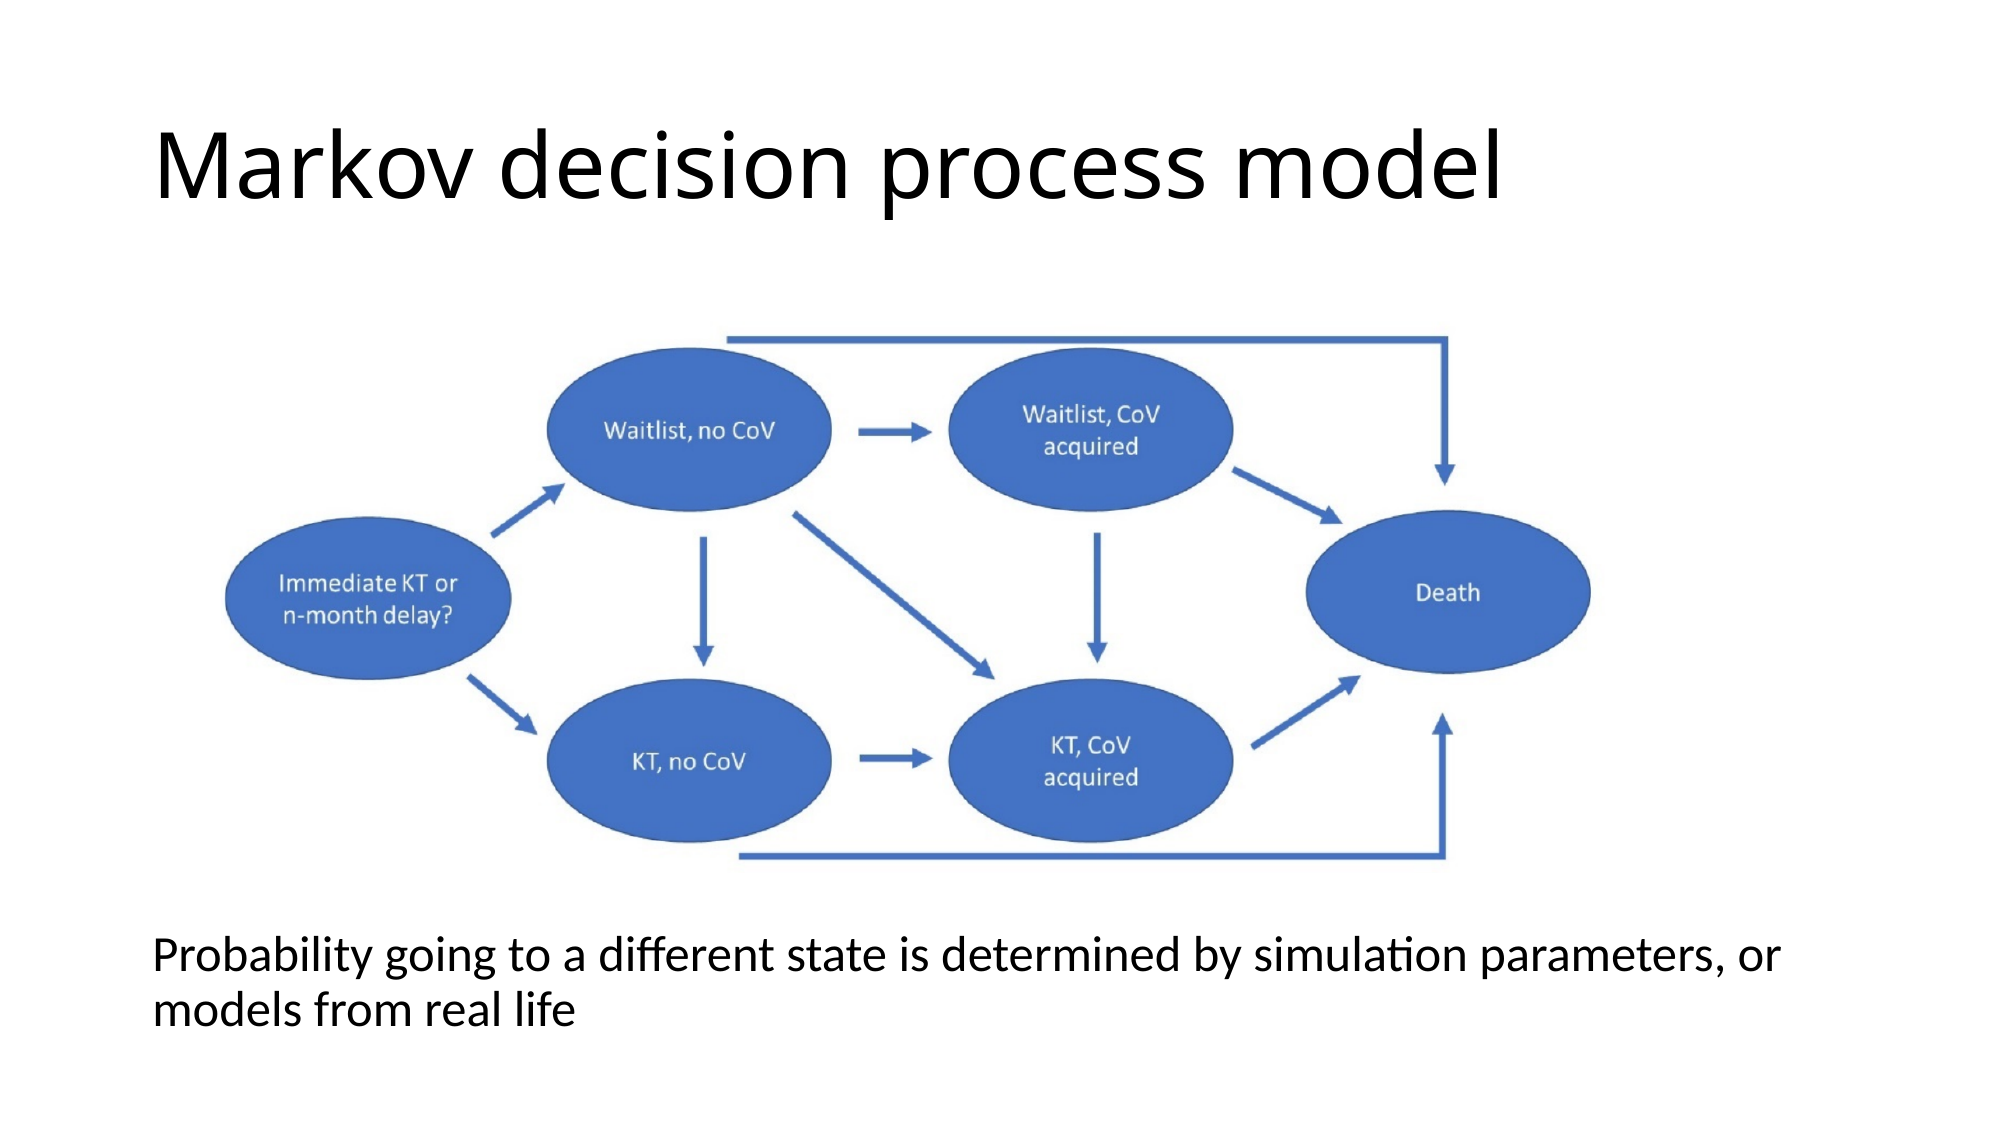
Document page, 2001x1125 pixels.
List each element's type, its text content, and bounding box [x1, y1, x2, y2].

title Markov decision process model [137, 59, 1863, 278]
list Probability going to a different state is determined by simulation parameters, or models from real life [137, 920, 1863, 1046]
picture [221, 289, 1632, 873]
